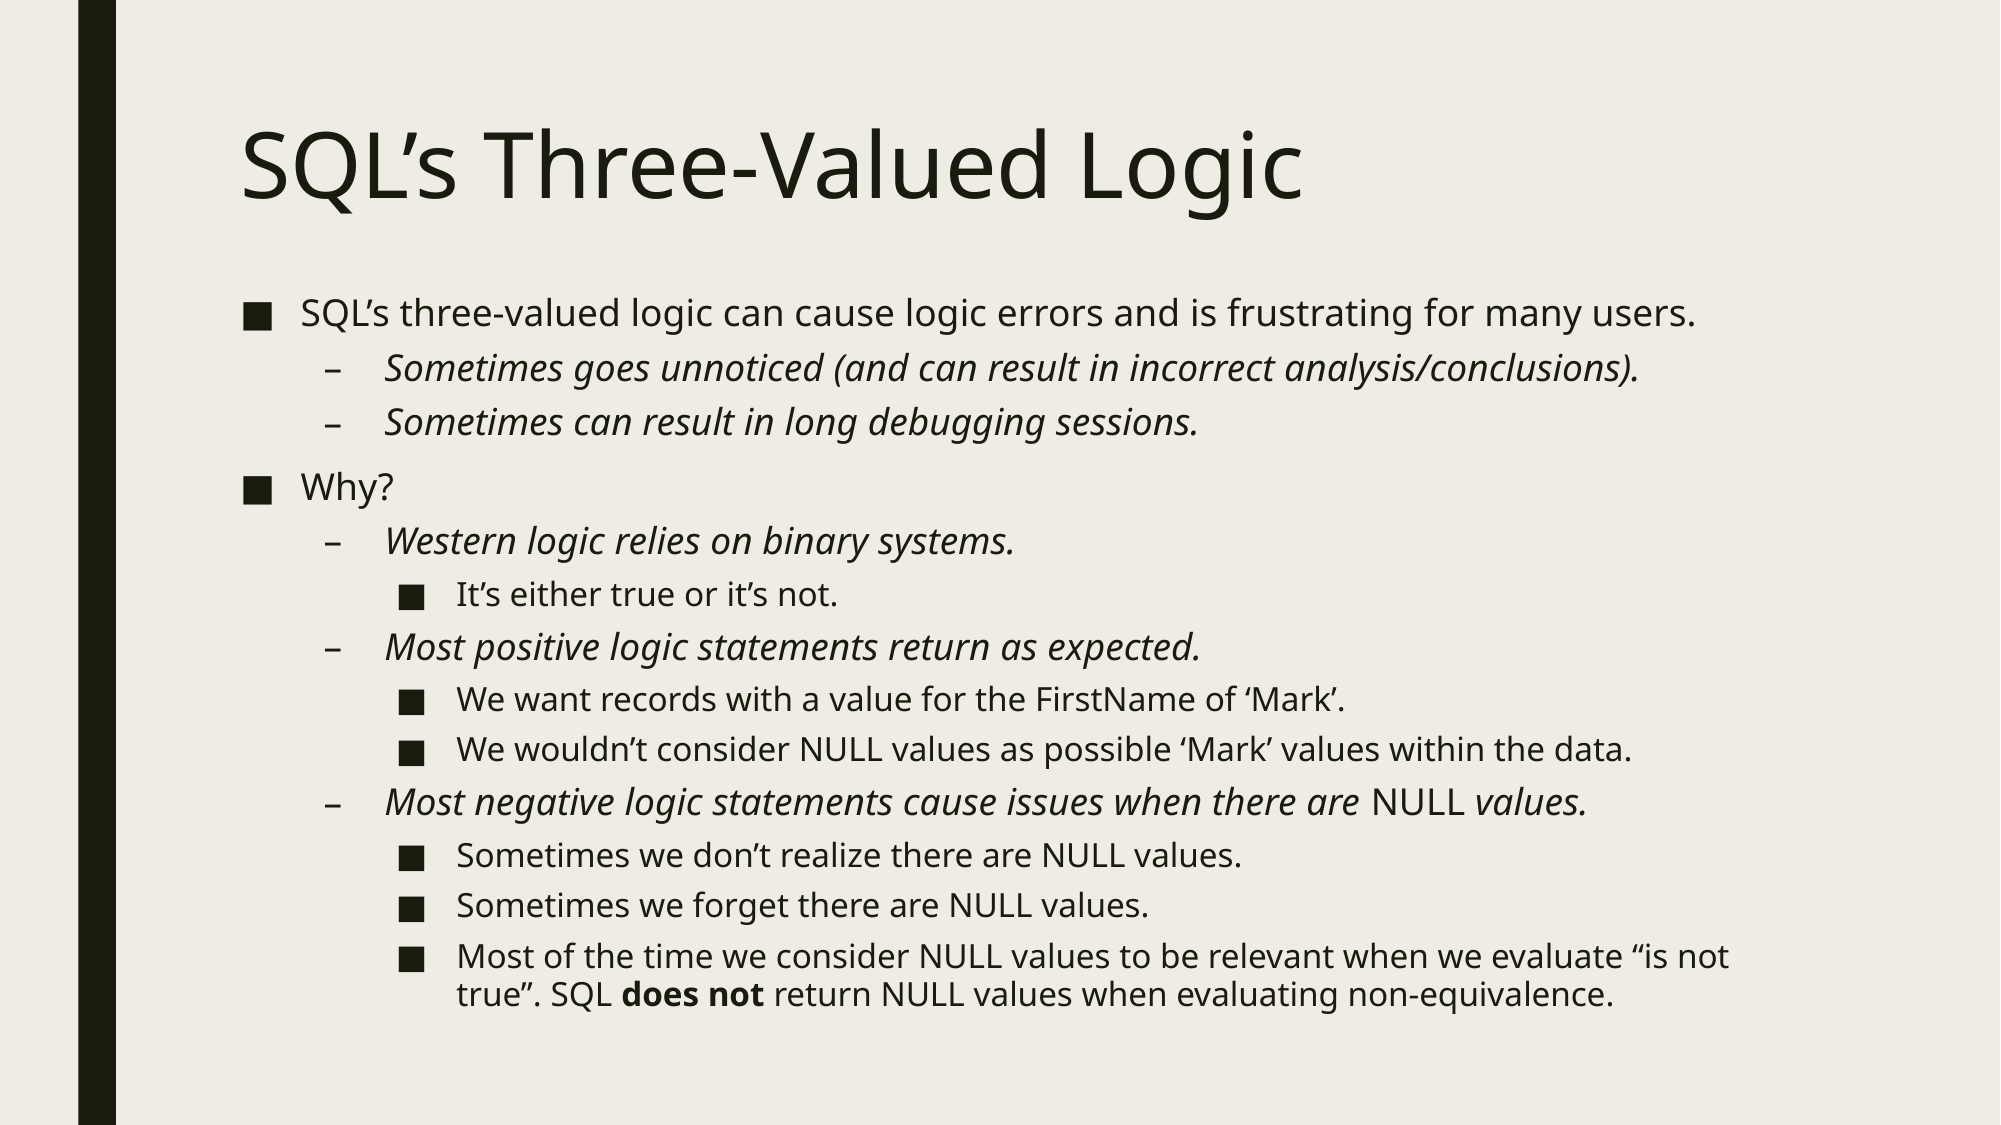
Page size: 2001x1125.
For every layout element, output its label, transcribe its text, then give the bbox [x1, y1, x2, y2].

title SQL’s Three-Valued Logic [225, 112, 1800, 285]
list SQL’s three-valued logic can cause logic errors and is frustrating for many users. Sometimes goes unnoticed (and can result in incorrect analysis/conclusions). Sometimes can result in long debugging sessions. Why? Western logic relies on binary systems. It’s either true or it’s not. Most positive logic statements return as expected. We want records with a value for the FirstName of ‘Mark’. We wouldn’t consider NULL values as possible ‘Mark’ values within the data. Most negative logic statements cause issues when there are NULL values. Sometimes we don’t realize there are NULL values. Sometimes we forget there are NULL values. Most of the time we consider NULL values to be relevant when we evaluate “is not true”. SQL does not return NULL values when evaluating non-equivalence. [225, 285, 1800, 1033]
